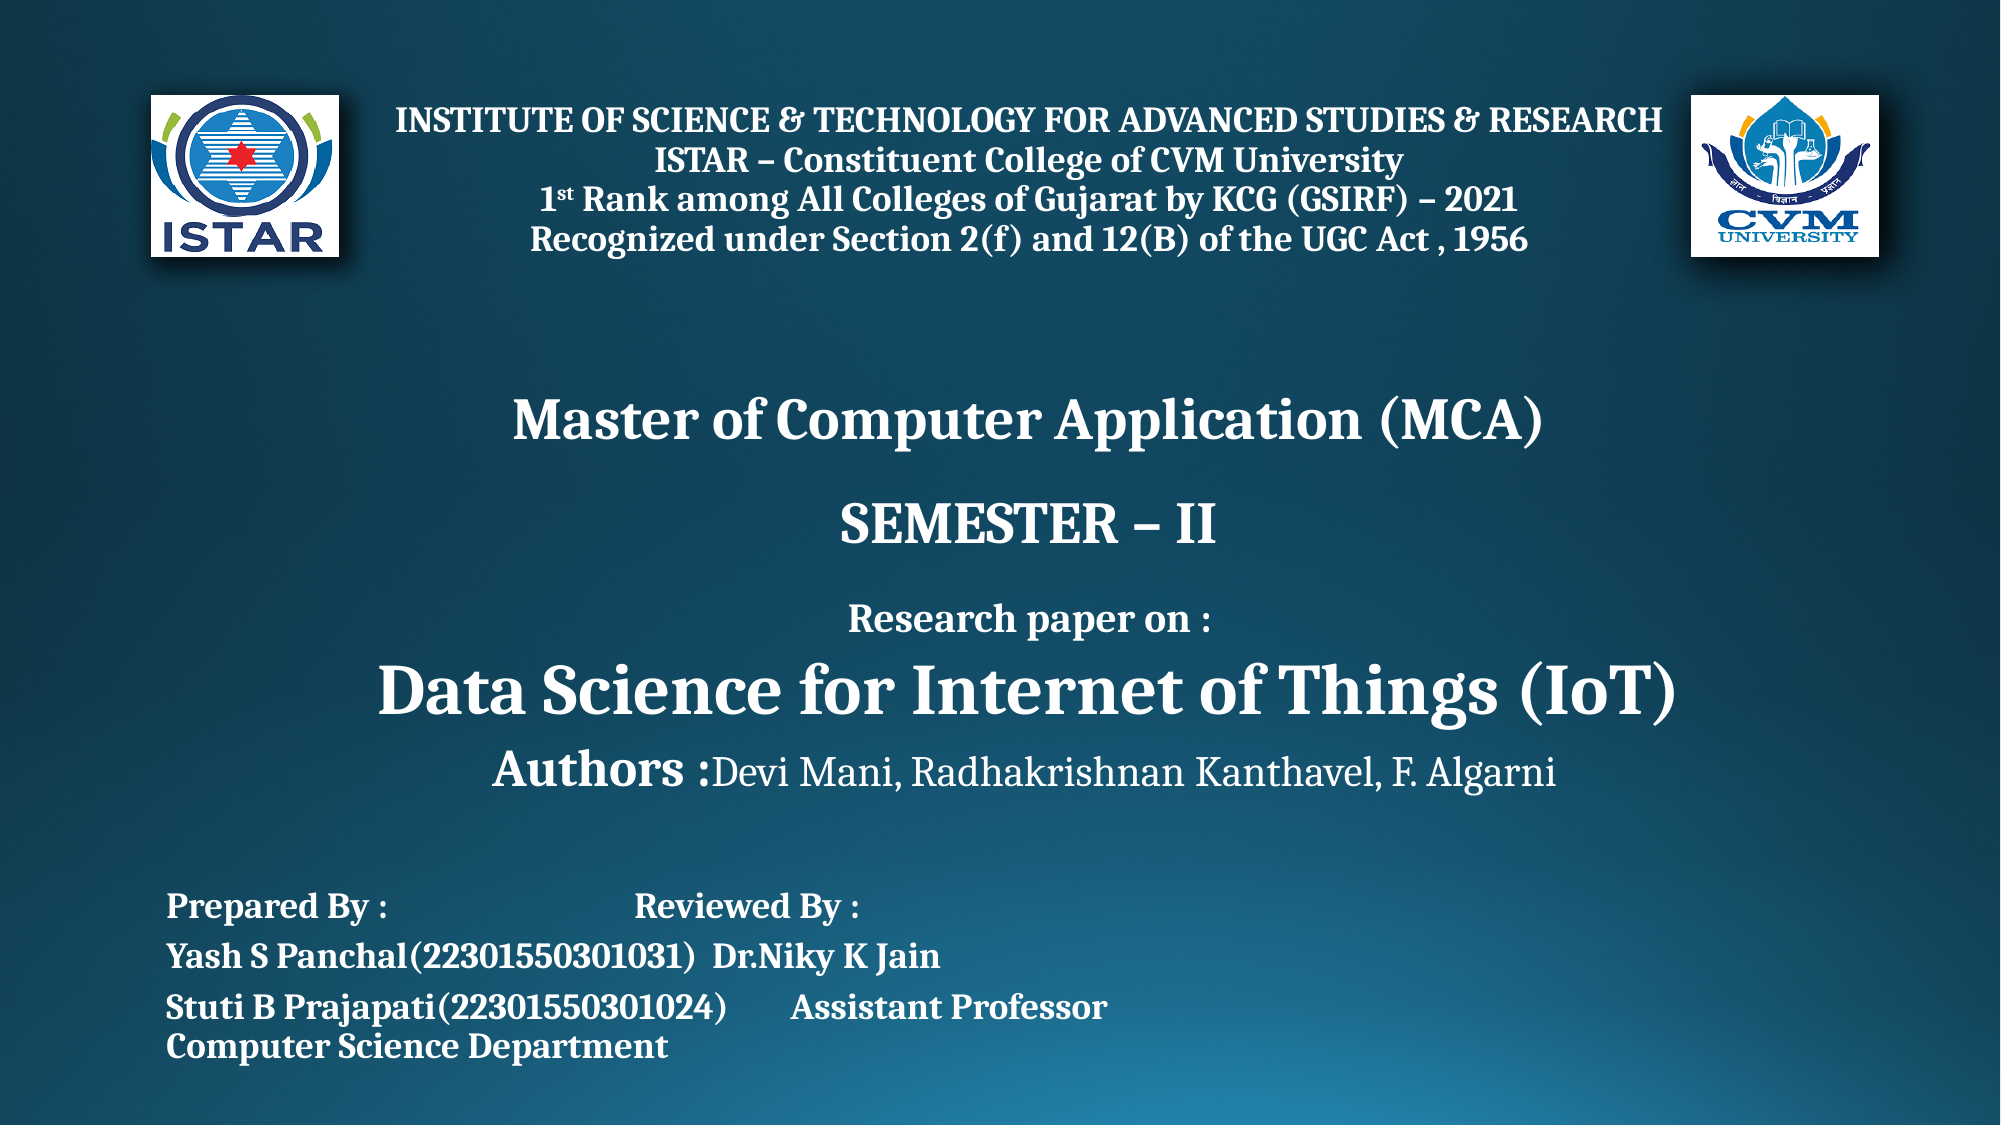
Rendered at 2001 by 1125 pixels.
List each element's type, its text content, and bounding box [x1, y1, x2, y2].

subtitle INSTITUTE OF SCIENCE & TECHNOLOGY FOR ADVANCED STUDIES & RESEARCH ISTAR – Constituent College of CVM University 1st Rank among All Colleges of Gujarat by KCG (GSIRF) – 2021 Recognized under Section 2(f) and 12(B) of the UGC Act , 1956 Master of Computer Application (MCA) SEMESTER – II Research paper on : Data Science for Internet of Things (IoT) Authors :Devi Mani, Radhakrishnan Kanthavel, F. Algarni Prepared By : Reviewed By : Yash S Panchal(22301550301031) Dr.Niky K Jain Stuti B Prajapati(22301550301024) Assistant Professor Computer Science Department [151, 60, 1909, 1081]
picture [0, 0, 2001, 1125]
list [151, 95, 339, 257]
